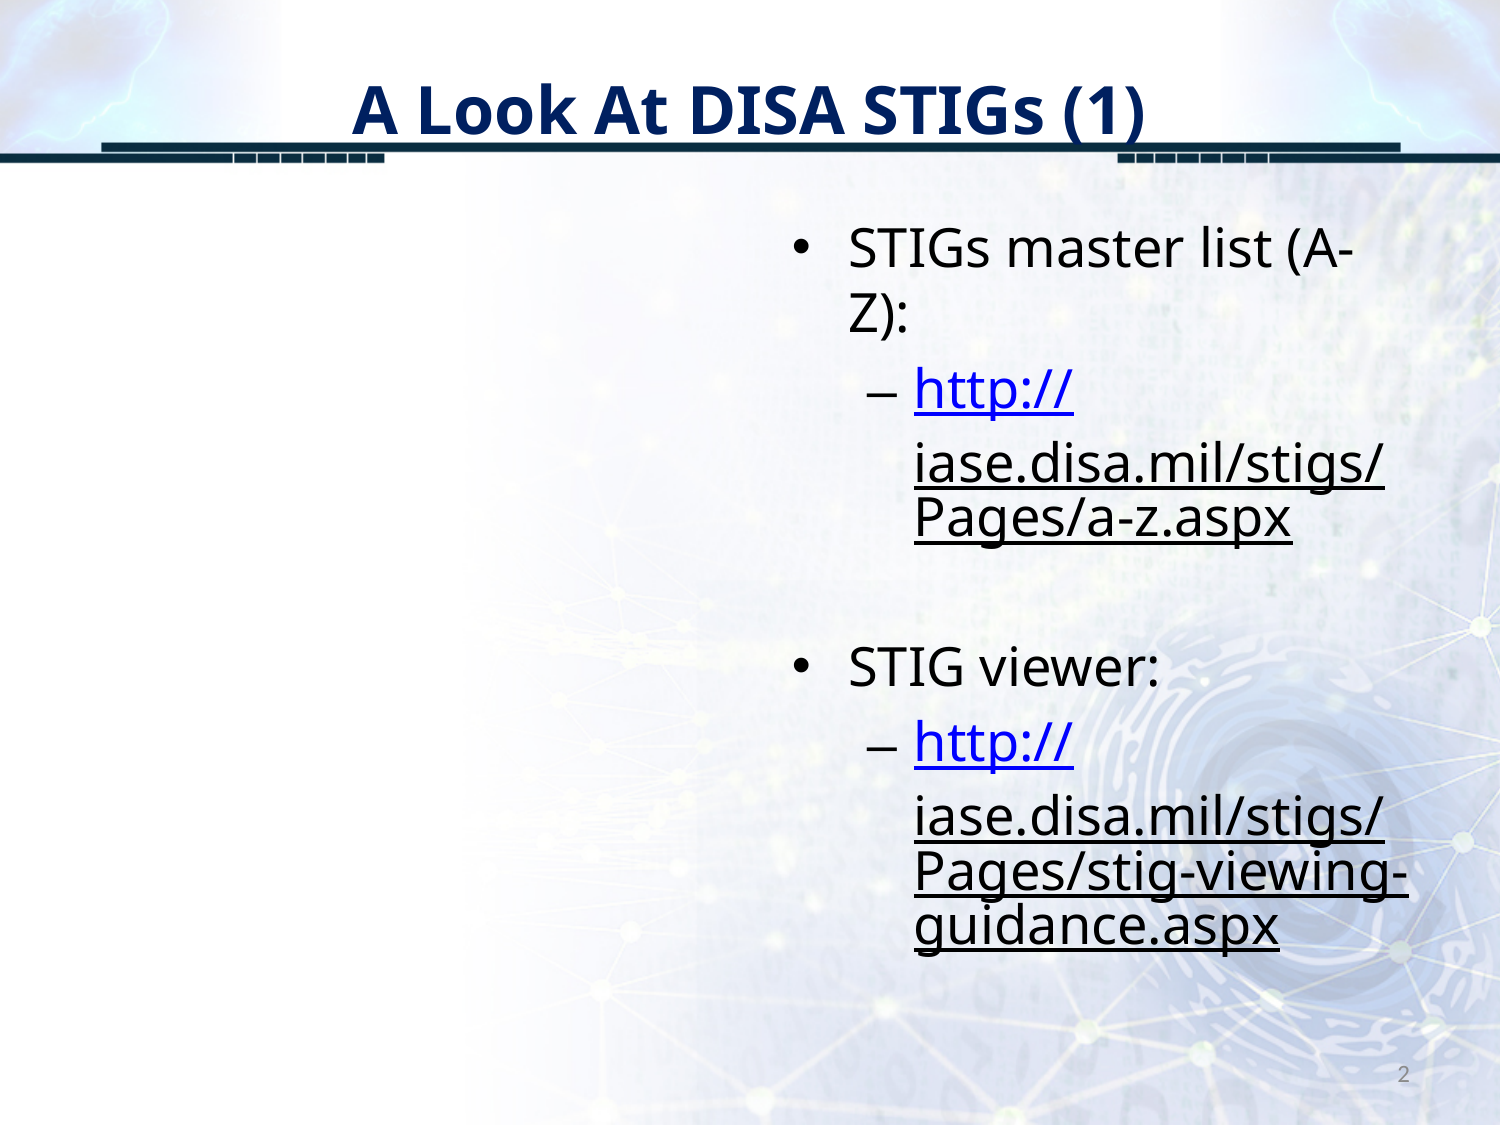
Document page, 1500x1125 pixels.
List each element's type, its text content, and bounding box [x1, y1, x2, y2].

slide_number 2 [1074, 1042, 1425, 1103]
list STIGs master list (A-Z): http://iase.disa.mil/stigs/Pages/a-z.aspx STIG viewer: http://iase.disa.mil/stigs/Pages/stig-viewing-guidance.aspx [776, 205, 1432, 1023]
picture [0, 0, 1500, 1125]
title A Look At DISA STIGs (1) [75, 34, 1425, 182]
